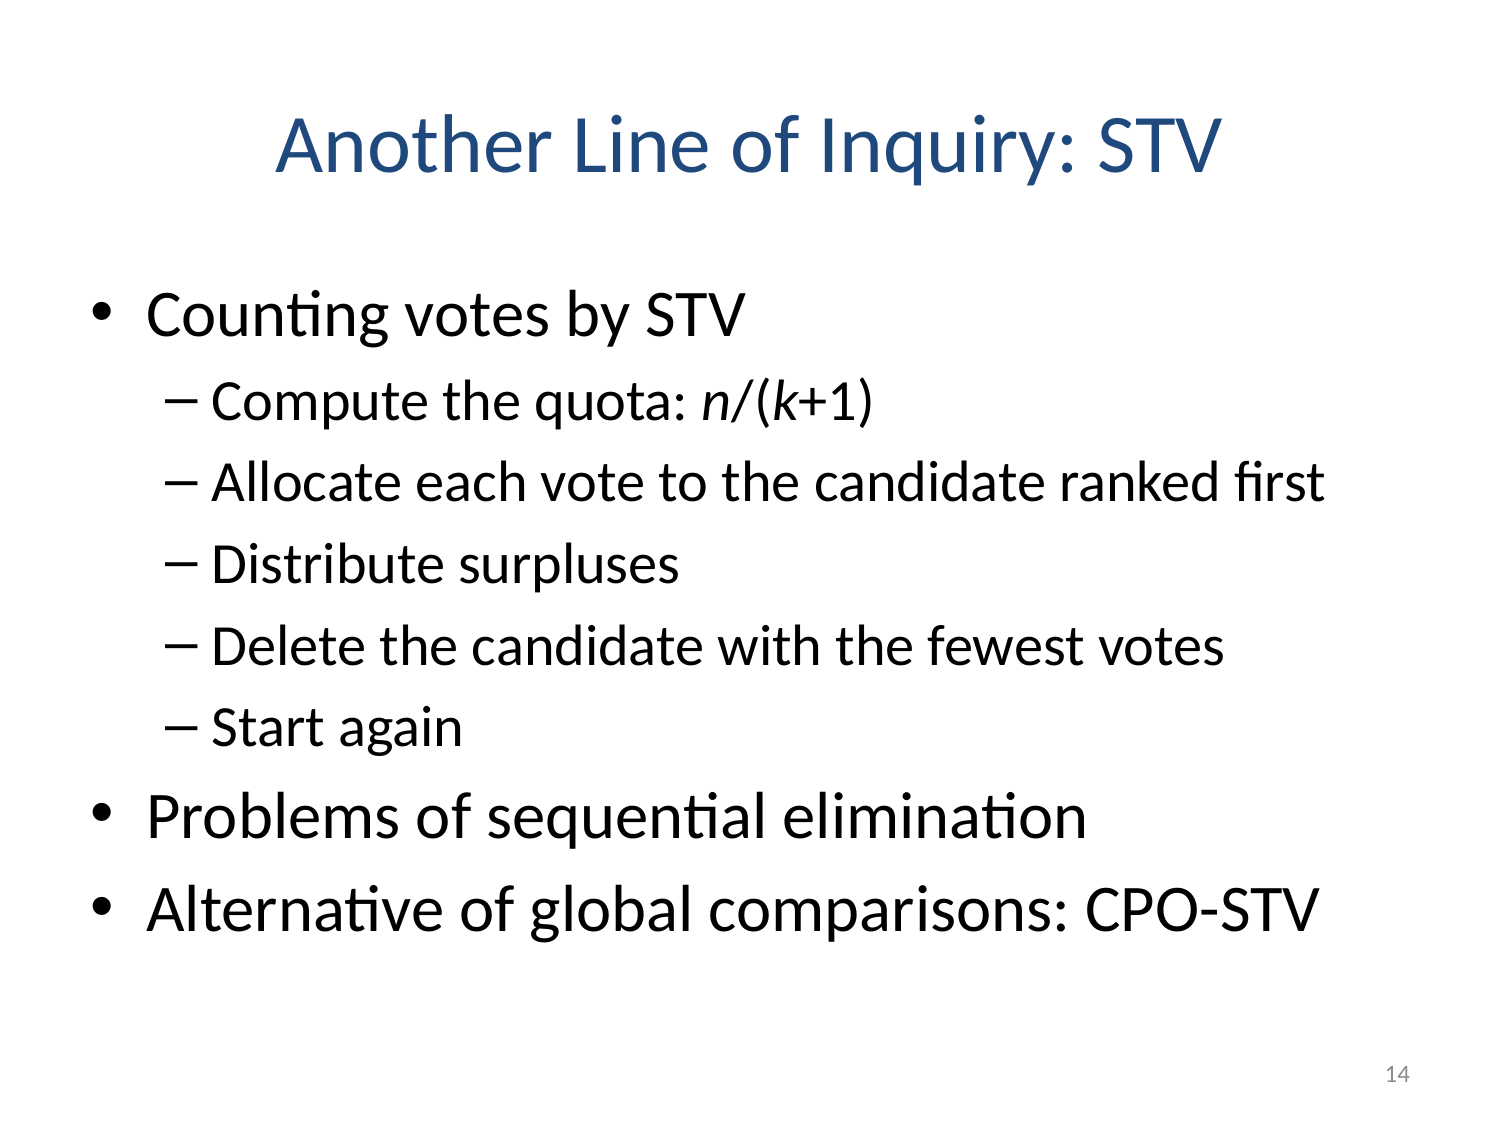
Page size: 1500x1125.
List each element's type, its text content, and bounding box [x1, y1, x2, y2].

list Counting votes by STV Compute the quota: n/(k+1) Allocate each vote to the candidate ranked first Distribute surpluses Delete the candidate with the fewest votes Start again Problems of sequential elimination Alternative of global comparisons: CPO-STV [74, 262, 1426, 1006]
slide_number 14 [1074, 1042, 1425, 1103]
title Another Line of Inquiry: STV [74, 44, 1426, 233]
